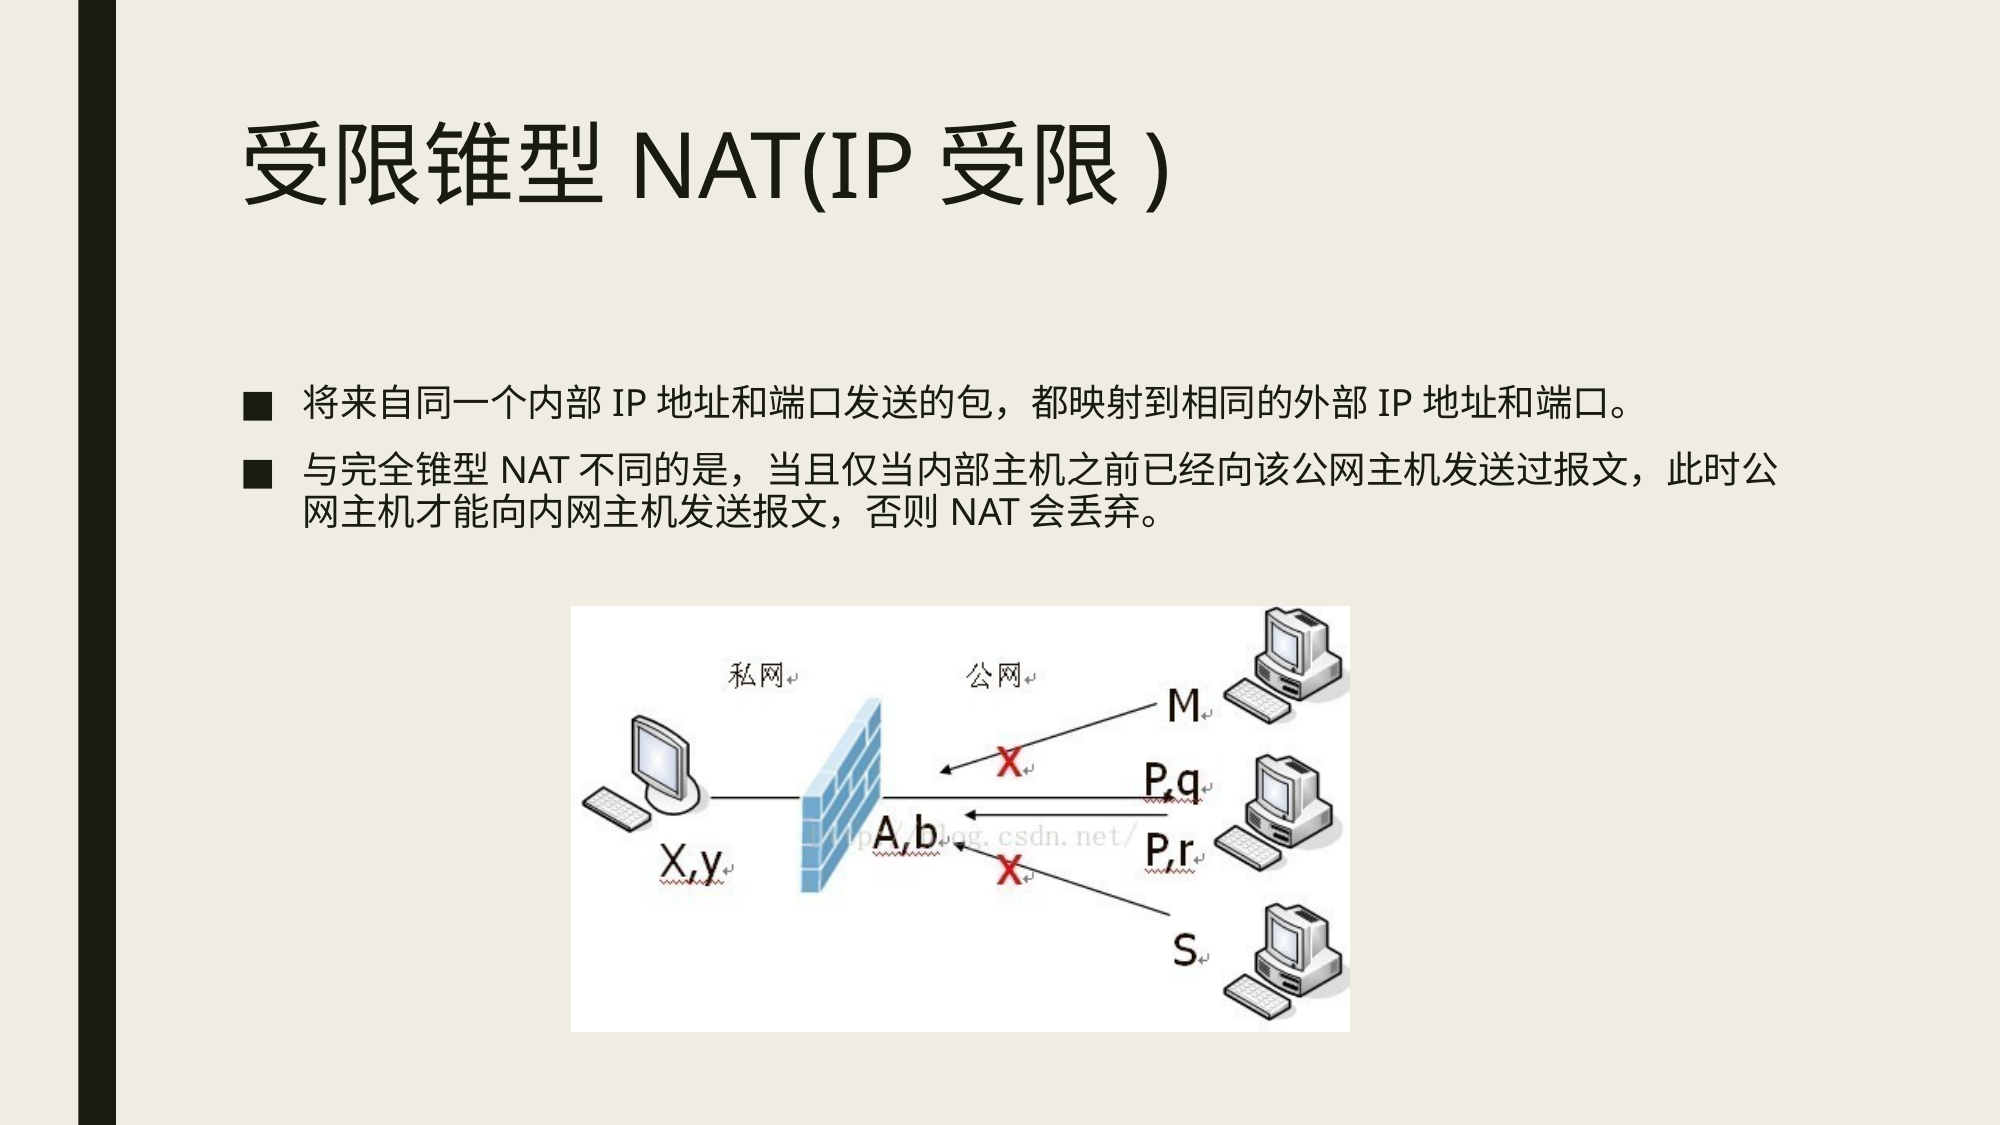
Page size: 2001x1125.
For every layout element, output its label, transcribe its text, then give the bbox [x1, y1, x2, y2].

title 受限锥型NAT(IP受限) [225, 112, 1800, 357]
list 将来自同一个内部IP地址和端口发送的包，都映射到相同的外部IP地址和端口。 与完全锥型NAT不同的是，当且仅当内部主机之前已经向该公网主机发送过报文，此时公网主机才能向内网主机发送报文，否则NAT会丢弃。 [225, 375, 1800, 963]
picture [571, 606, 1350, 1032]
